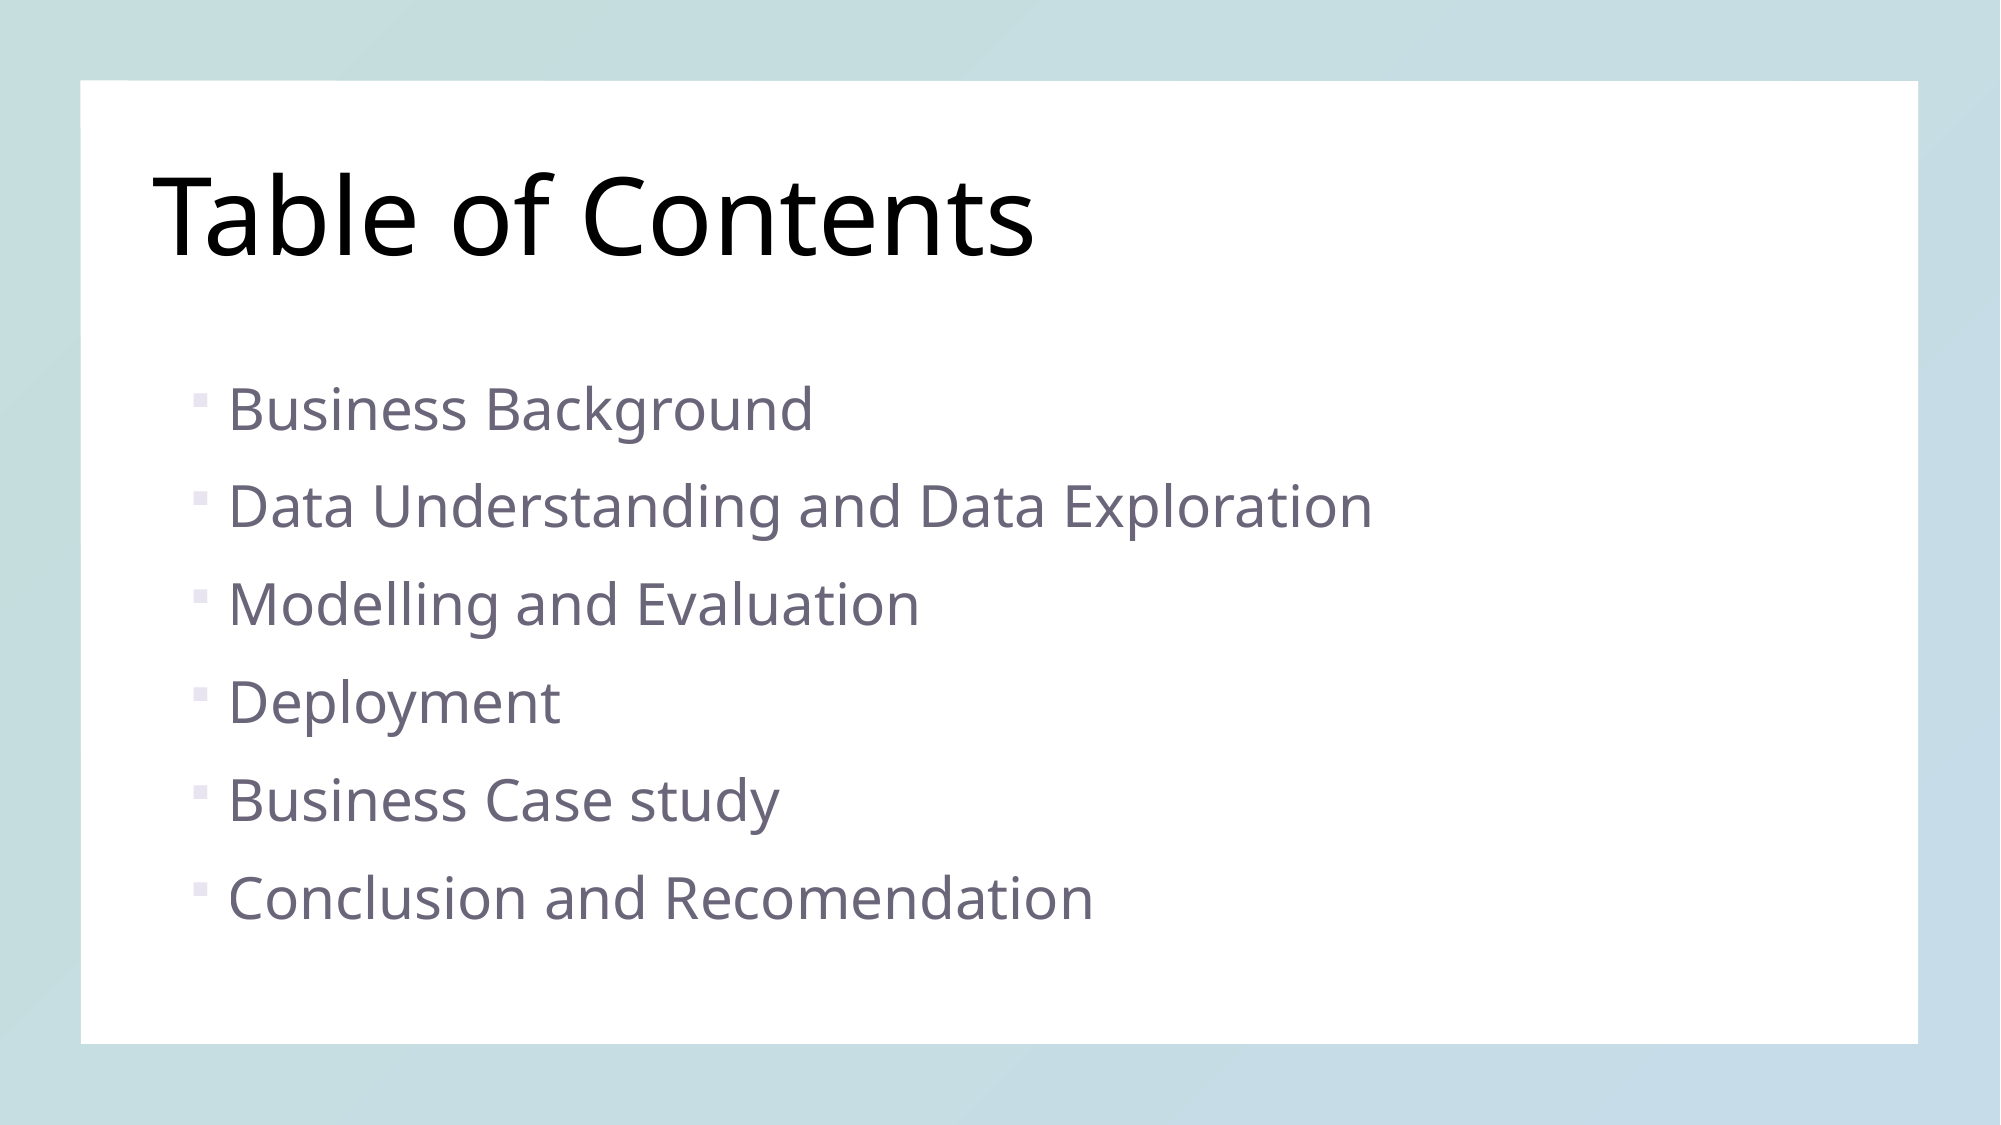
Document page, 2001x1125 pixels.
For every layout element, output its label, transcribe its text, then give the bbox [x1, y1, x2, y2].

list Business Background Data Understanding and Data Exploration Modelling and Evaluation Deployment Business Case study Conclusion and Recomendation [137, 357, 1863, 1014]
title Table of Contents [137, 111, 1863, 330]
